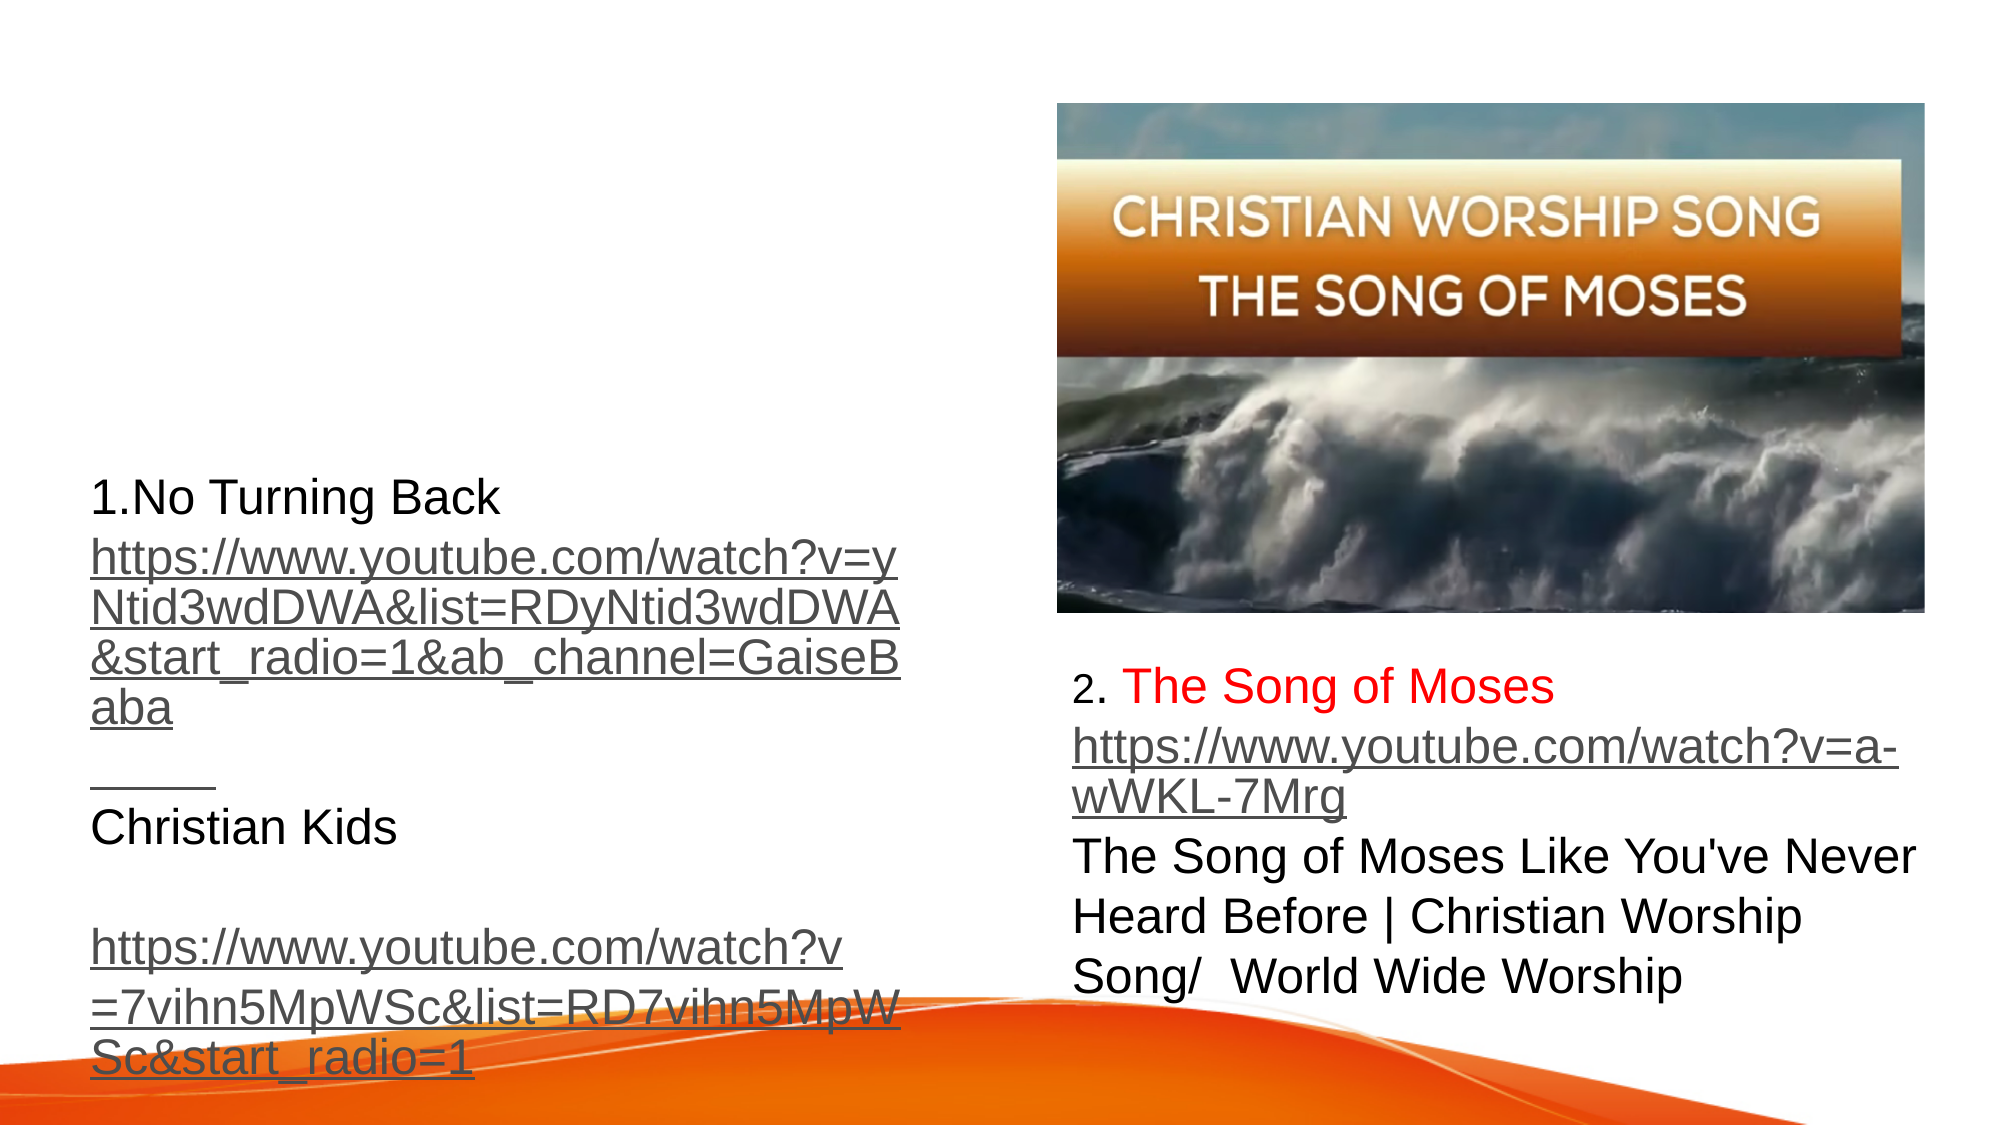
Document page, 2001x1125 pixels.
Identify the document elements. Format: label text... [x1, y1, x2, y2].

text_box 2. The Song of Moses https://www.youtube.com/watch?v=a-wWKL-7Mrg The Song of Moses Like You've Never Heard Before | Christian Worship Song/ World Wide Worship [1057, 646, 1943, 961]
text_box 1.No Turning Back https://www.youtube.com/watch?v=yNtid3wdDWA&list=RDyNtid3wdDWA&start_radio=1&ab_channel=GaiseBaba Christian Kids https://www.youtube.com/watch?v=7vihn5MpWSc&list=RD7vihn5MpWSc&start_radio=1 [75, 456, 929, 952]
picture [0, 0, 2000, 1125]
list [1057, 103, 1925, 613]
